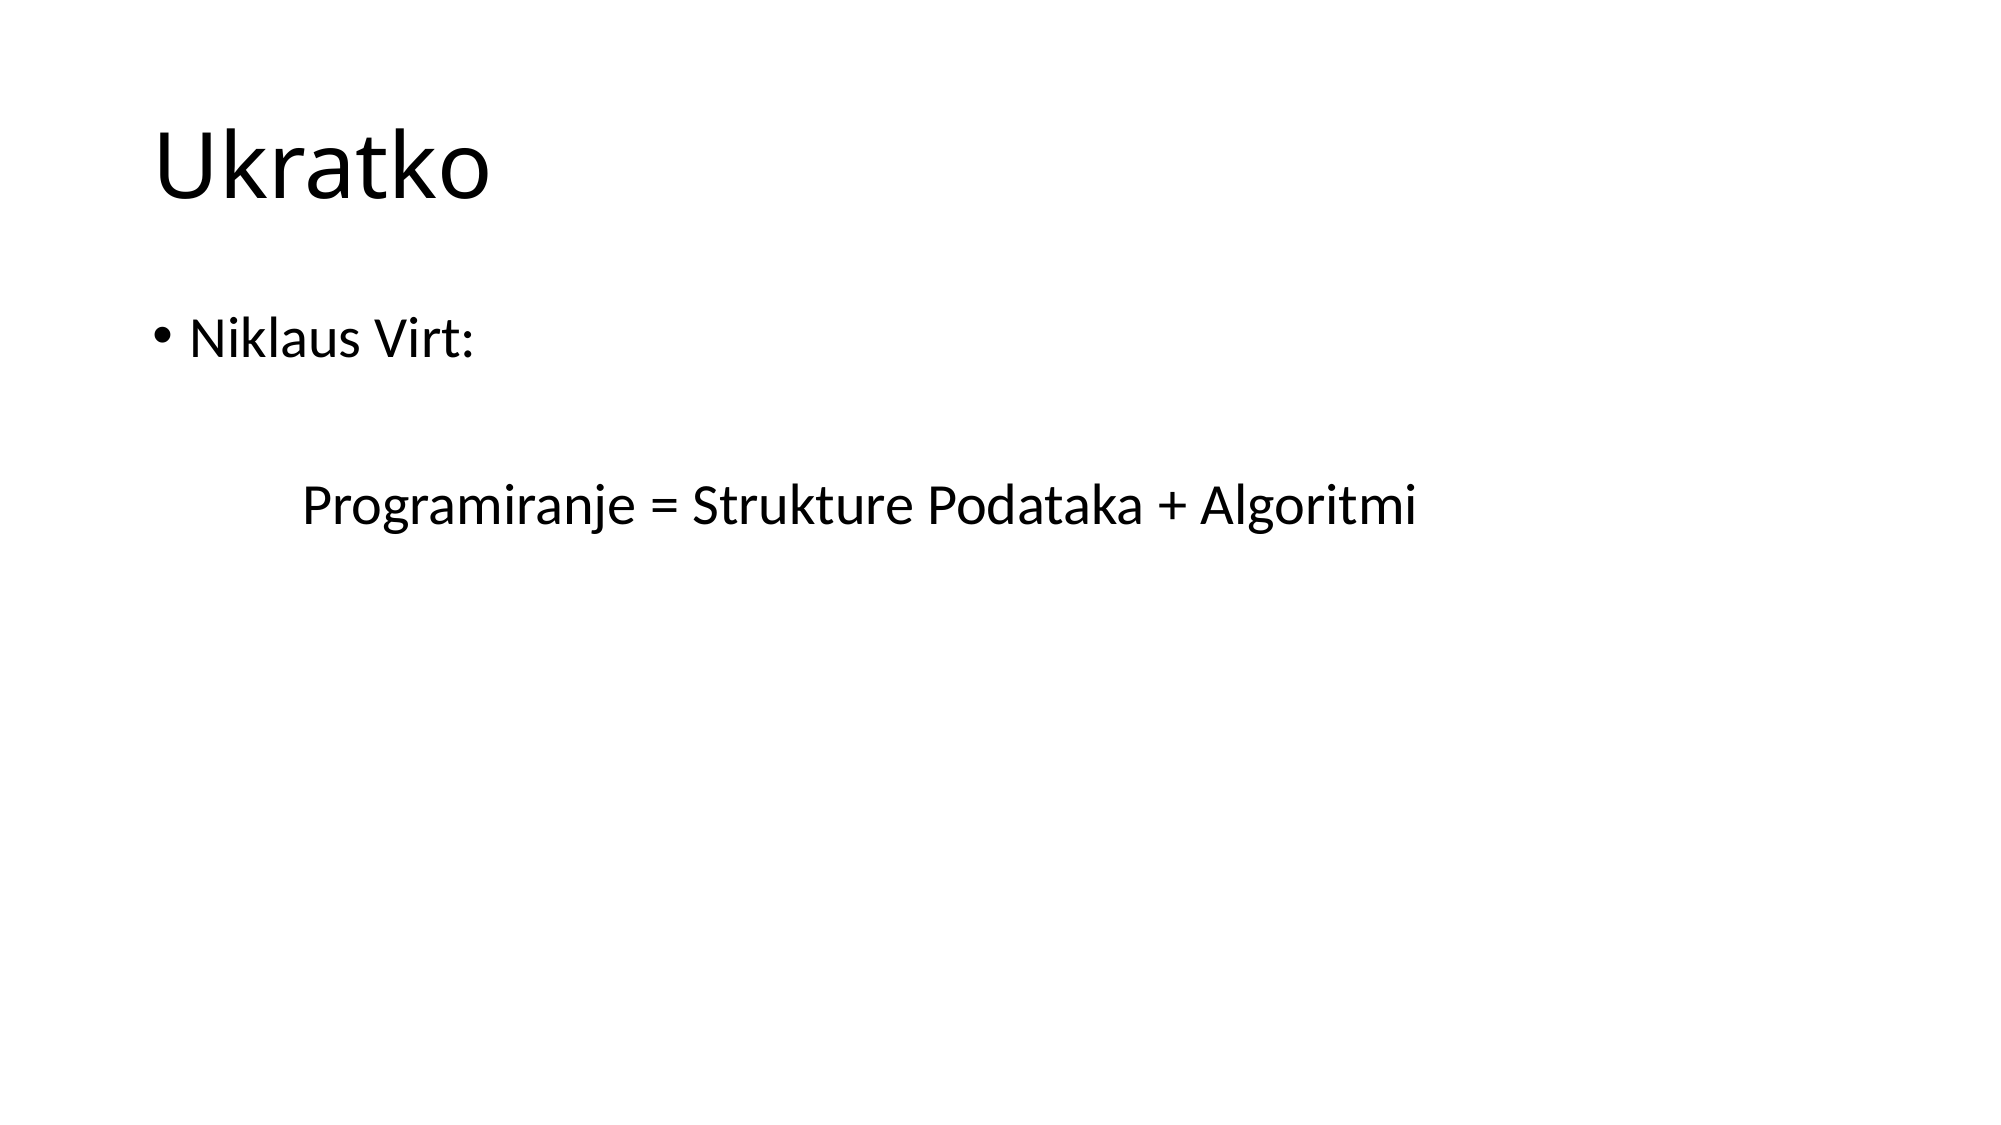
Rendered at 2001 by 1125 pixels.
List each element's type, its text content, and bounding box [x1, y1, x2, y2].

list Niklaus Virt: Programiranje = Strukture Podataka + Algoritmi [137, 299, 1863, 1014]
title Ukratko [137, 59, 1863, 278]
